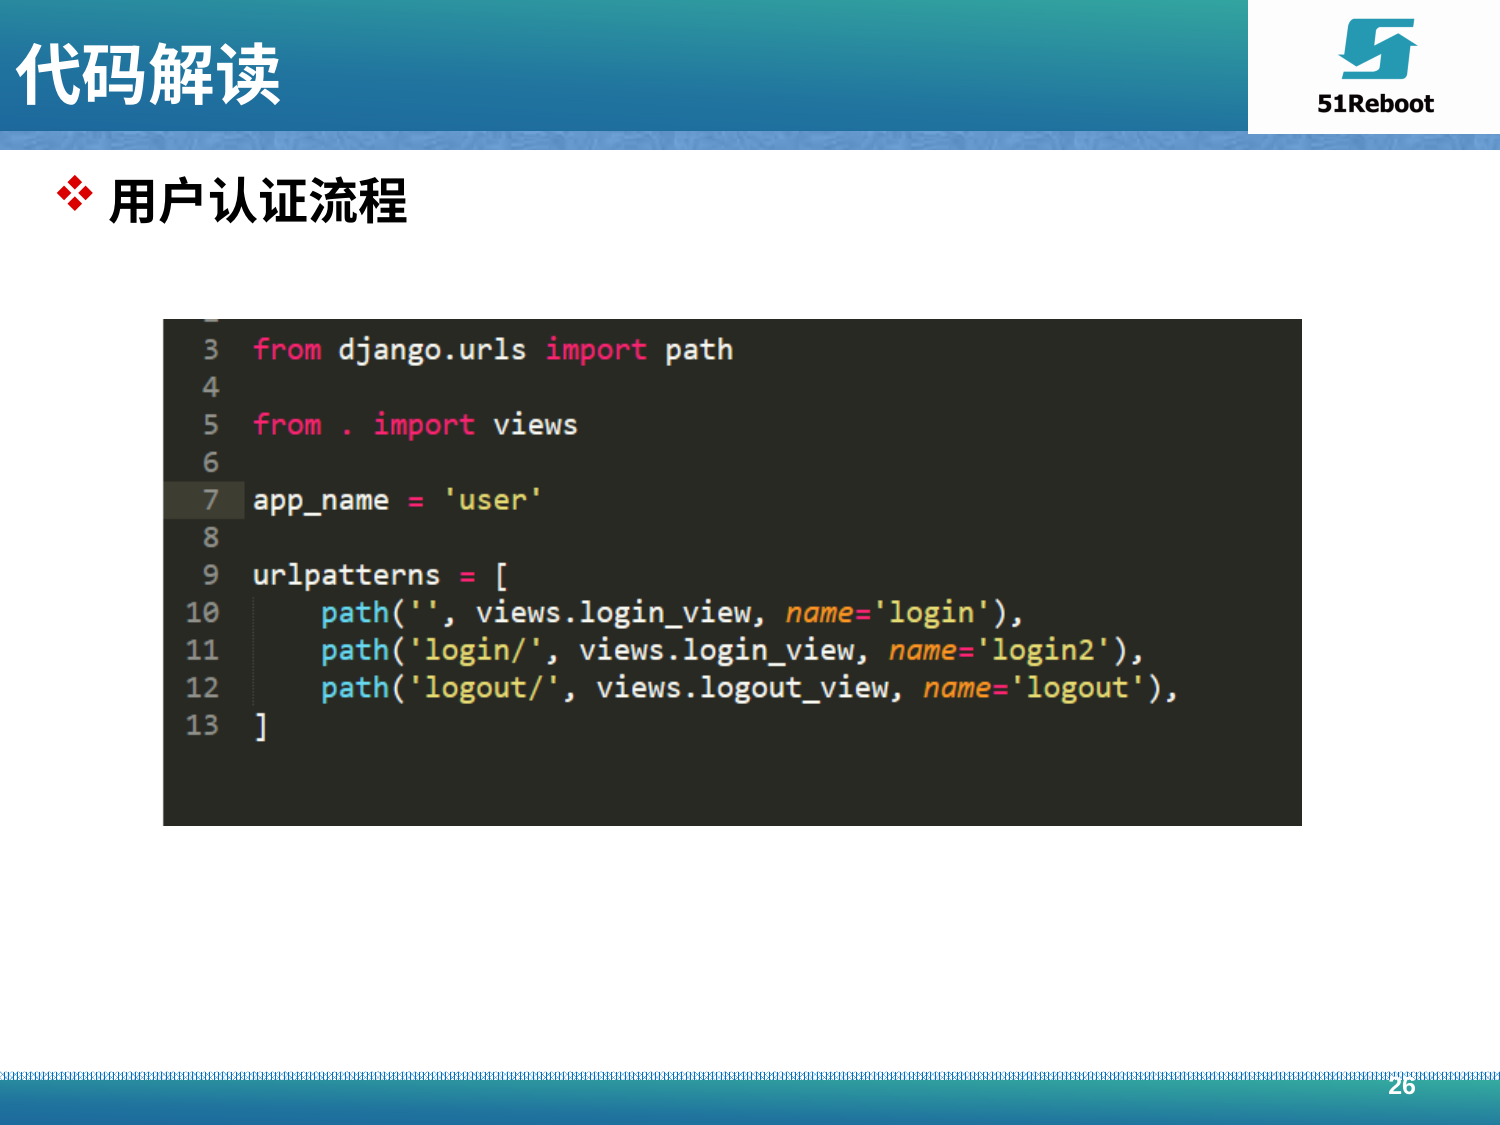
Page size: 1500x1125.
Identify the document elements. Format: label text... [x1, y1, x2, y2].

picture [162, 319, 1302, 827]
list 用户认证流程 [37, 162, 1463, 1051]
title 代码解读 [0, 24, 1038, 121]
picture [0, 1080, 1500, 1125]
picture [0, 0, 1500, 150]
